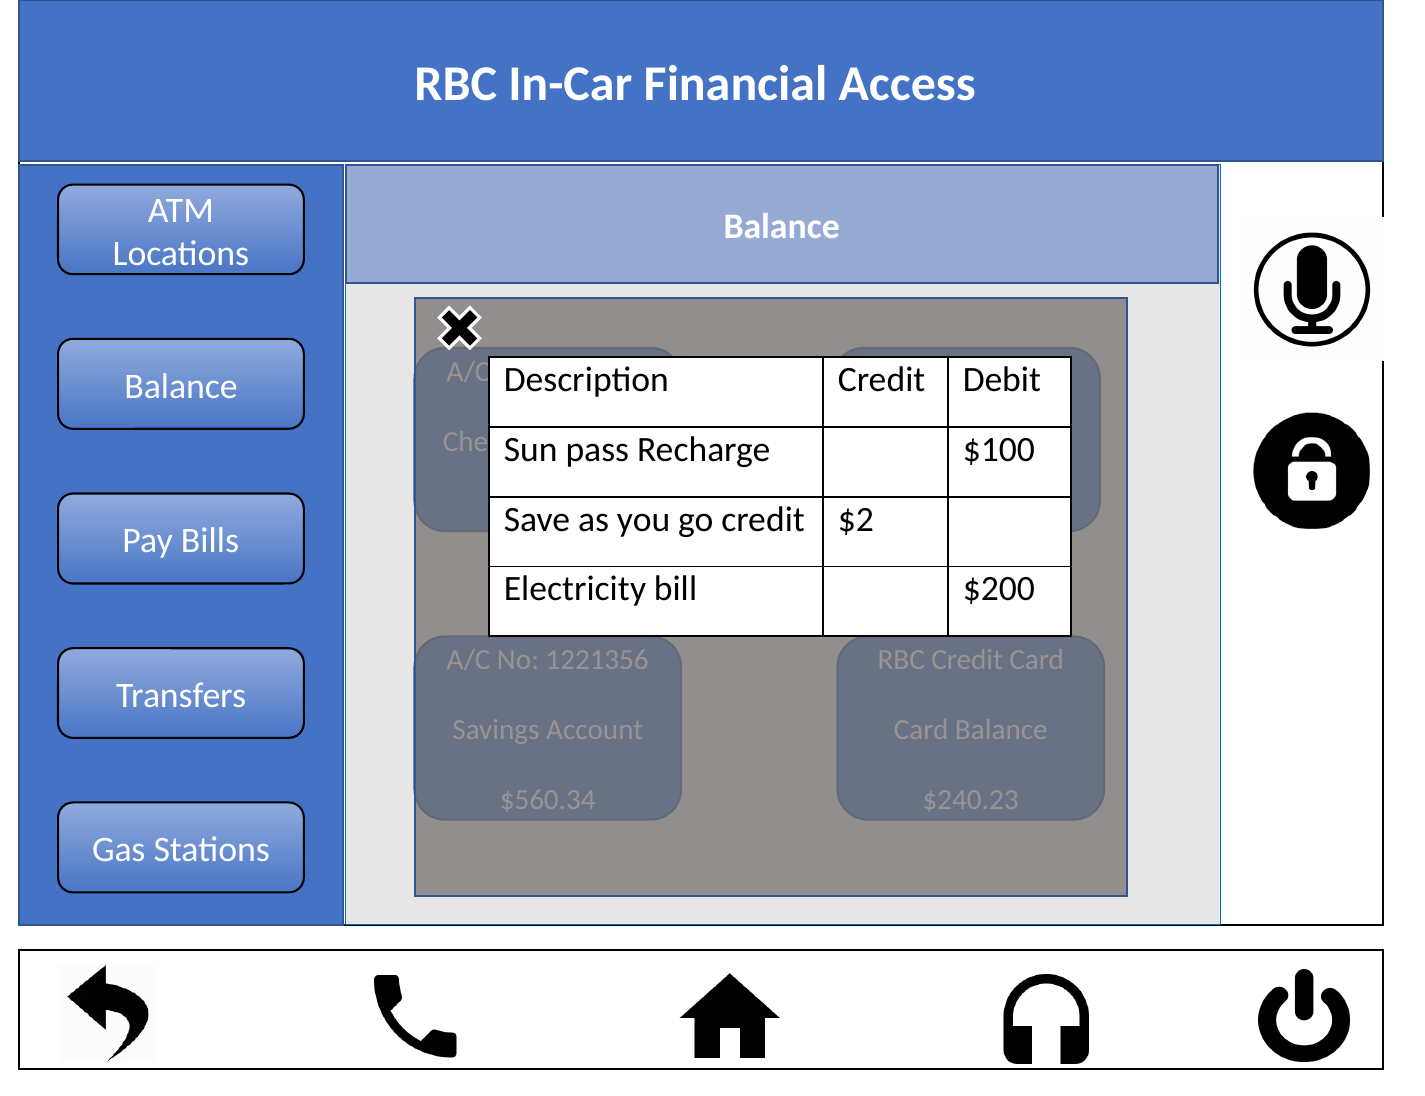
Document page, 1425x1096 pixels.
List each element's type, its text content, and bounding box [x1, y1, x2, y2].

picture [1240, 217, 1384, 361]
picture [989, 969, 1103, 1083]
table_cell Save as you go credit [490, 498, 822, 566]
table_cell $100 [949, 428, 1070, 496]
table_header Description [490, 358, 822, 426]
table_cell Sun pass Recharge [490, 428, 822, 496]
table_header Credit [824, 358, 947, 426]
text_box [414, 297, 1128, 897]
text_box [437, 305, 482, 351]
picture [360, 961, 470, 1071]
picture [669, 958, 790, 1078]
table_cell Electricity bill [490, 567, 822, 635]
table_cell [824, 428, 947, 496]
picture [1253, 412, 1370, 529]
table_cell [949, 498, 1070, 566]
table_header Debit [949, 358, 1070, 426]
picture [1258, 969, 1350, 1062]
text_box Balance [345, 164, 1219, 284]
table_cell $2 [824, 498, 947, 566]
text_box [345, 164, 1221, 925]
table_cell $200 [949, 567, 1070, 635]
picture [58, 964, 157, 1062]
table_cell [824, 567, 947, 635]
